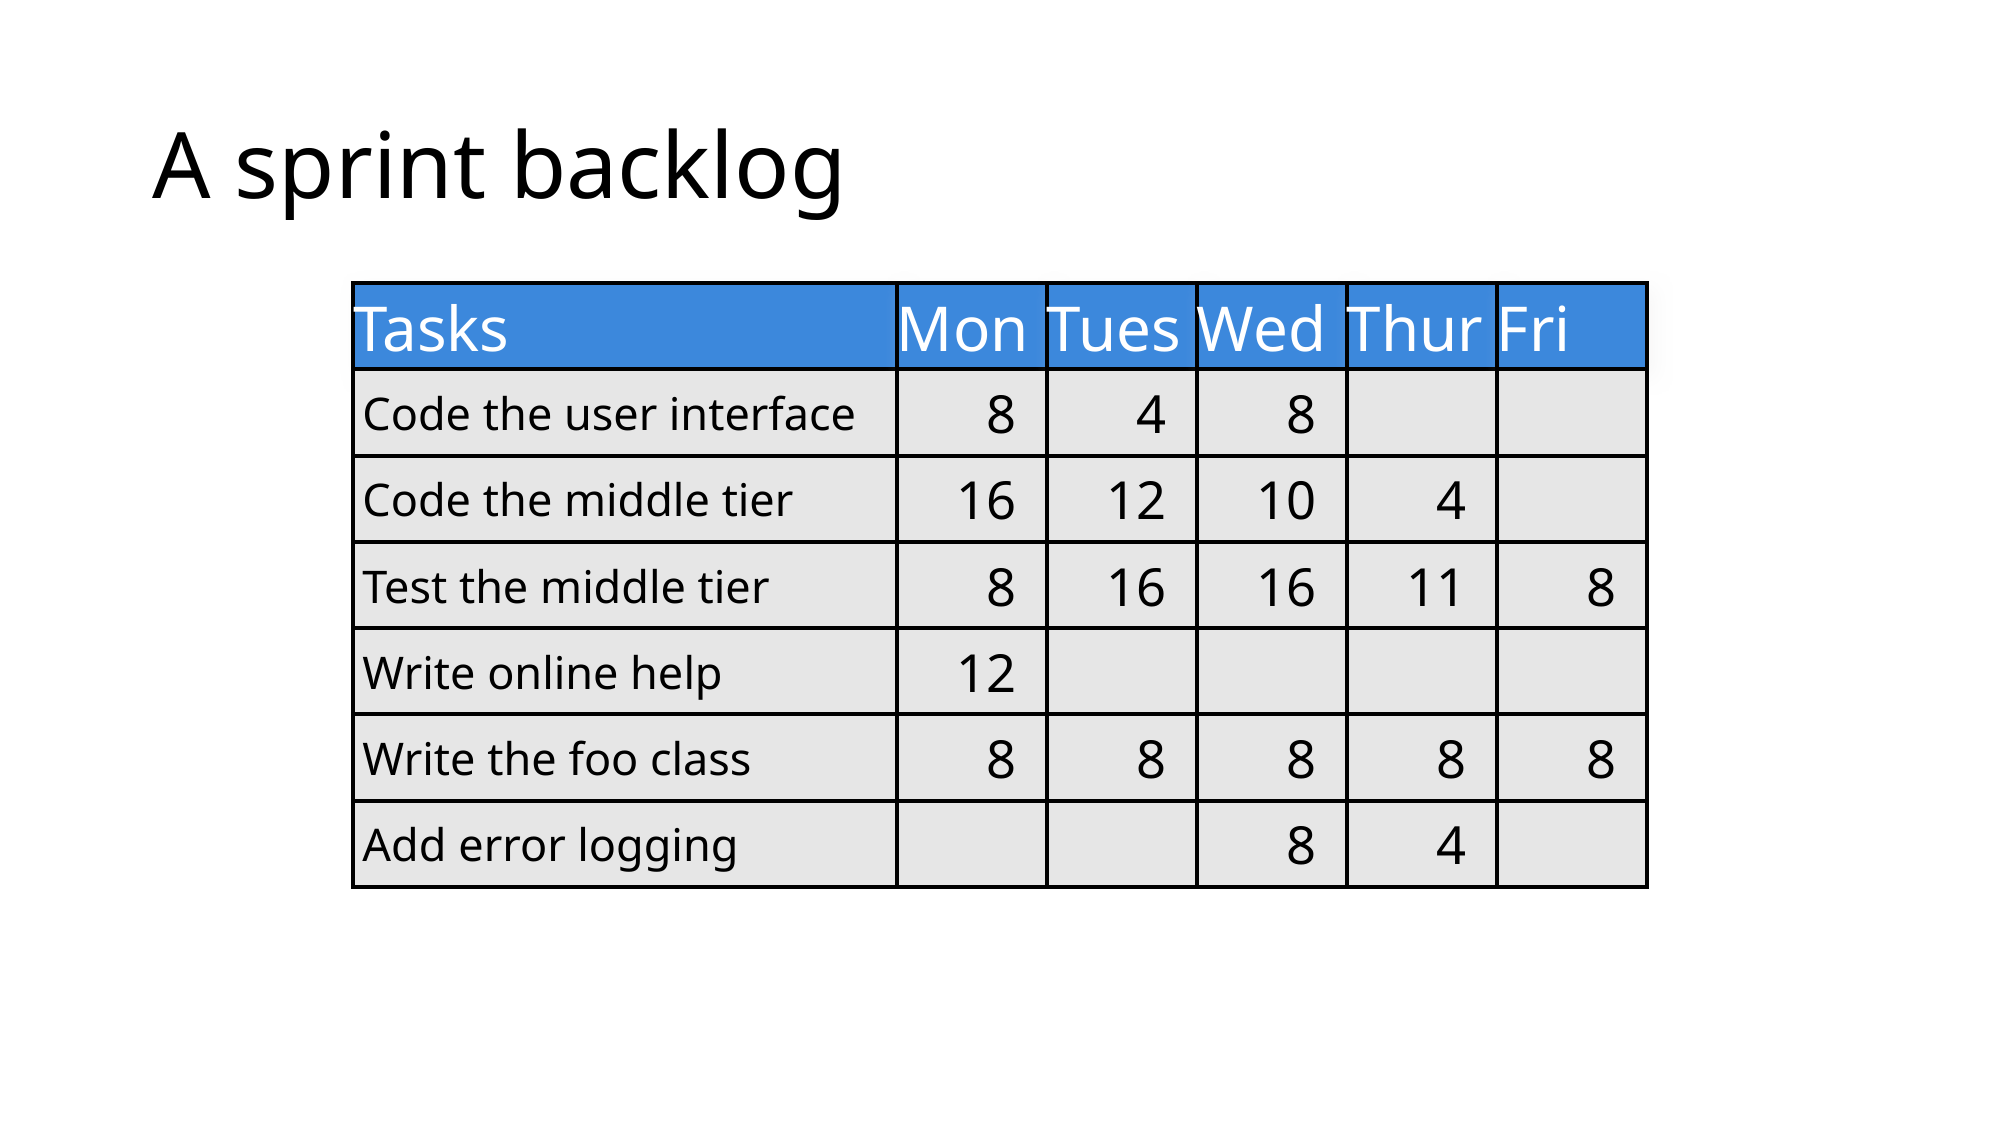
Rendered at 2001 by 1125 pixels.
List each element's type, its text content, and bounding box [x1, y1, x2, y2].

text_box Mon [896, 283, 1046, 367]
text_box Tues [1046, 283, 1196, 367]
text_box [353, 369, 1347, 887]
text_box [1496, 369, 1647, 887]
text_box Tasks [353, 283, 896, 369]
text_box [1347, 369, 1496, 887]
text_box Wed [1196, 283, 1346, 367]
text_box Thur [1346, 283, 1496, 367]
text_box Fri [1496, 283, 1647, 367]
title A sprint backlog [137, 59, 1863, 278]
